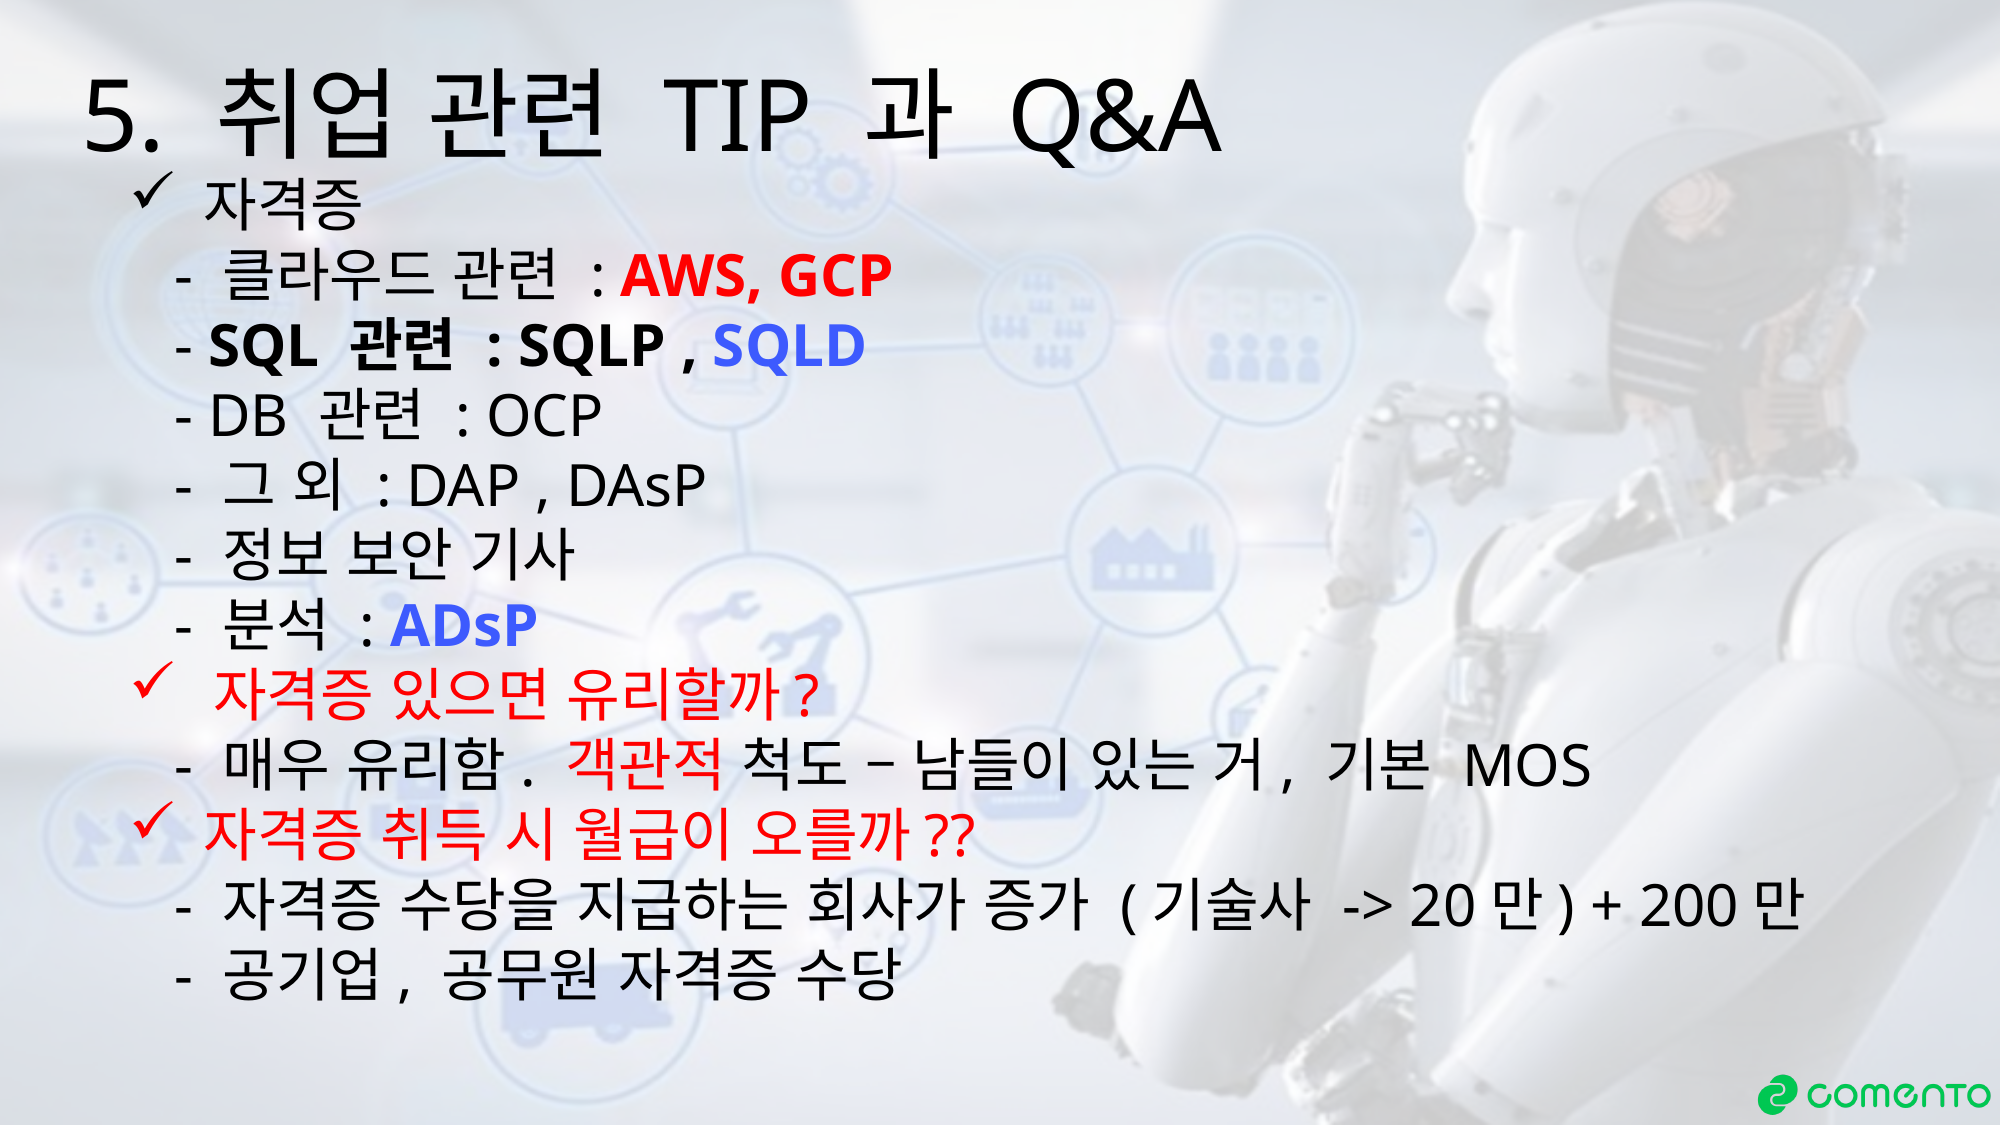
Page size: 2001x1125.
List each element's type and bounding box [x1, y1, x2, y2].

text_box [0, 0, 2000, 1125]
